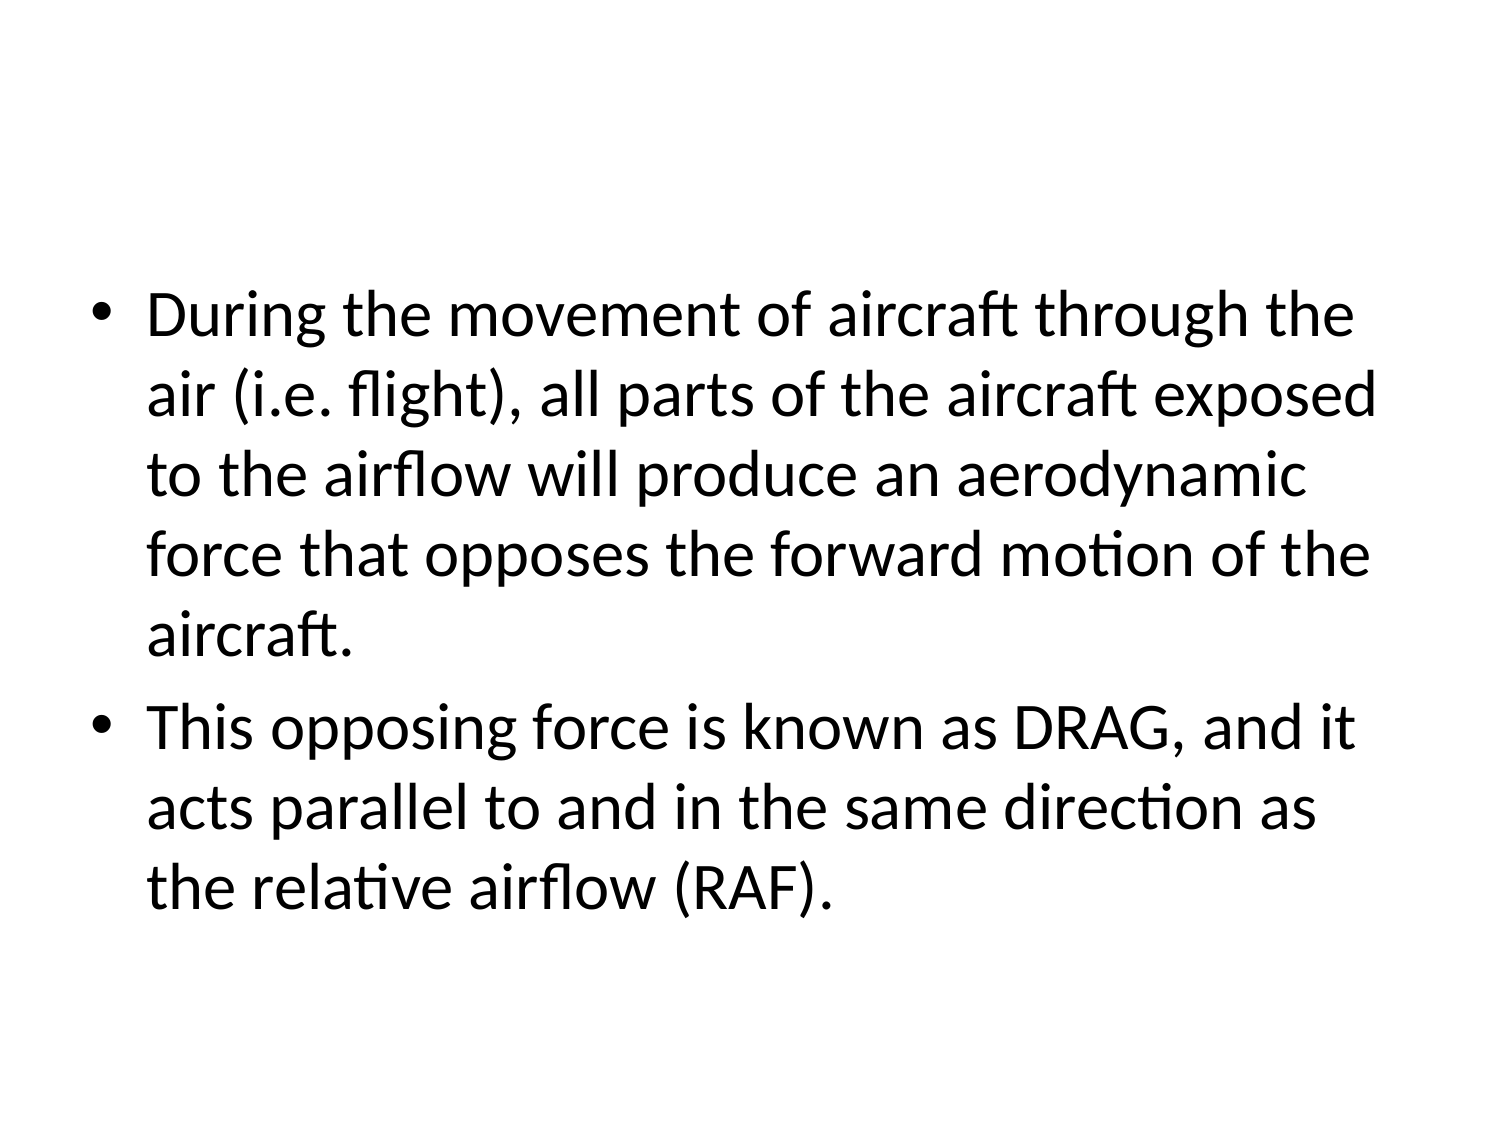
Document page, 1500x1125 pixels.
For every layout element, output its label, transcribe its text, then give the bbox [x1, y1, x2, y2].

list During the movement of aircraft through the air (i.e. flight), all parts of the aircraft exposed to the airflow will produce an aerodynamic force that opposes the forward motion of the aircraft. This opposing force is known as DRAG, and it acts parallel to and in the same direction as the relative airflow (RAF). [75, 262, 1425, 1005]
